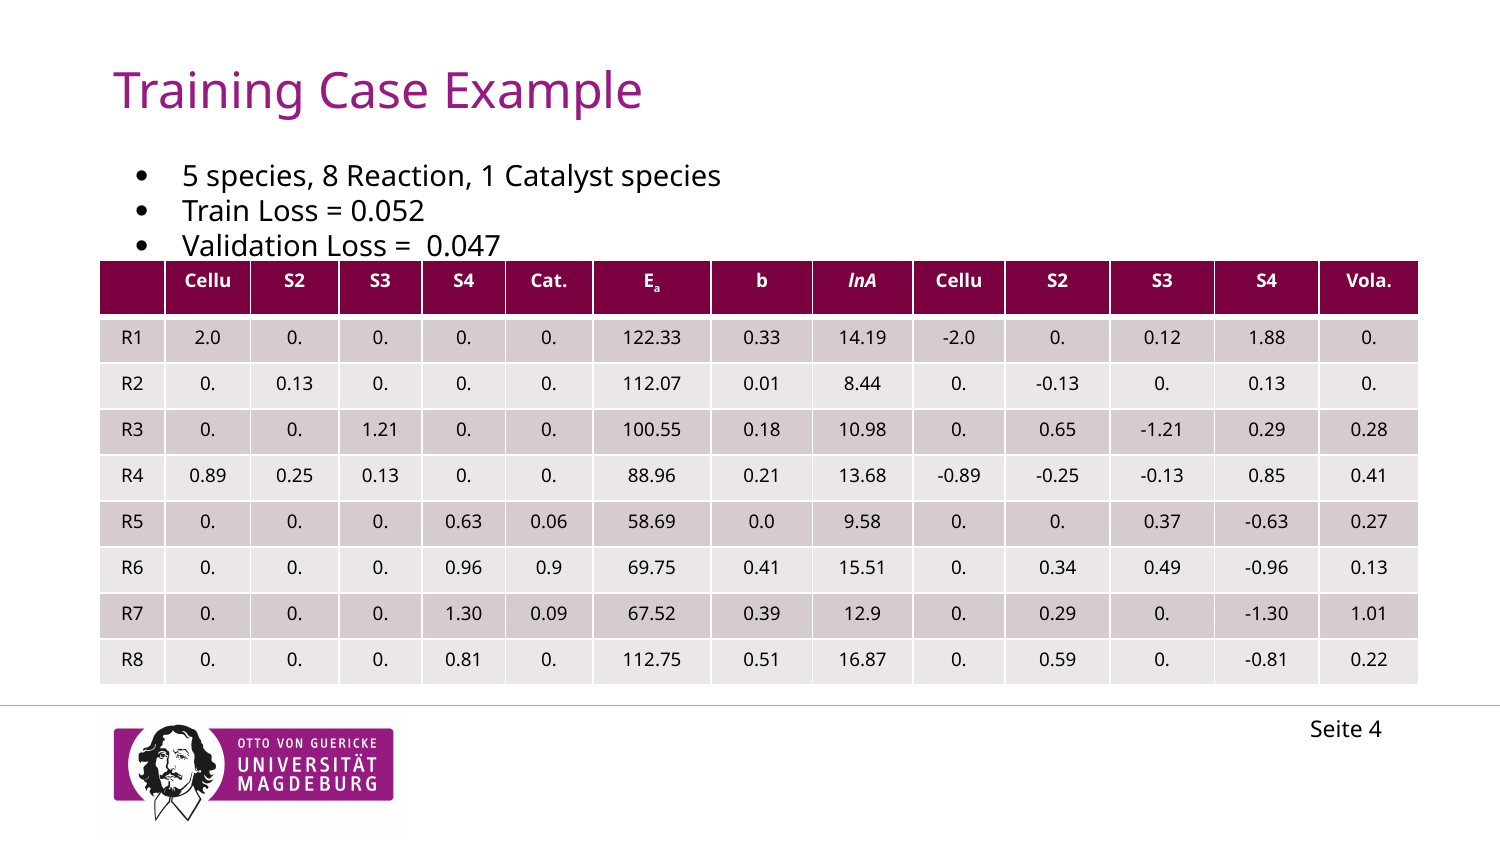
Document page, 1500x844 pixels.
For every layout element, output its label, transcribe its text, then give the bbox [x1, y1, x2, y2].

table_header S3 [340, 261, 421, 314]
table_header Cat. [506, 261, 592, 314]
table_cell R8 [100, 640, 164, 684]
table_header lnA [813, 261, 912, 314]
table_cell 88.96 [594, 456, 710, 500]
table_header Vola. [1320, 261, 1418, 314]
table_cell 0. [340, 548, 421, 592]
table_header Cellu [914, 261, 1004, 314]
table_cell 0. [166, 410, 250, 454]
table_cell 14.19 [813, 320, 912, 362]
table_header Cellu [166, 261, 250, 314]
table_cell 0.9 [506, 548, 592, 592]
table_cell 1.01 [1320, 594, 1418, 638]
table_cell 0. [914, 640, 1004, 684]
table_cell 0. [340, 502, 421, 546]
table_header S4 [1215, 261, 1318, 314]
table_cell -1.21 [1111, 410, 1214, 454]
table_cell 122.33 [594, 320, 710, 362]
table_cell 0. [251, 548, 338, 592]
table_cell 0.0 [712, 502, 812, 546]
table_cell 0.09 [506, 594, 592, 638]
table_cell 0. [506, 320, 592, 362]
table_cell 0. [166, 548, 250, 592]
table_cell 0.59 [1006, 640, 1109, 684]
table_cell 12.9 [813, 594, 912, 638]
table_cell 16.87 [813, 640, 912, 684]
table_cell -1.30 [1215, 594, 1318, 638]
table_cell 0.34 [1006, 548, 1109, 592]
table_cell 0.81 [423, 640, 505, 684]
table_cell 0. [251, 320, 338, 362]
table_cell 0. [166, 640, 250, 684]
table_cell 0. [340, 594, 421, 638]
table_cell 0. [914, 548, 1004, 592]
table_cell 0.13 [1320, 548, 1418, 592]
table_cell 0. [251, 410, 338, 454]
table_cell 100.55 [594, 410, 710, 454]
table_cell 0. [340, 320, 421, 362]
table_cell 0.13 [340, 456, 421, 500]
table_cell R3 [100, 410, 164, 454]
table_cell 67.52 [594, 594, 710, 638]
table_cell 0.01 [712, 364, 812, 408]
table_cell 112.07 [594, 364, 710, 408]
table_cell 0. [1006, 320, 1109, 362]
table_cell 0.41 [712, 548, 812, 592]
table_cell R5 [100, 502, 164, 546]
table_cell 0. [340, 364, 421, 408]
table_header S4 [423, 261, 505, 314]
table_cell 0. [914, 410, 1004, 454]
table_cell 69.75 [594, 548, 710, 592]
table_cell 1.21 [340, 410, 421, 454]
table_cell 112.75 [594, 640, 710, 684]
table_cell 13.68 [813, 456, 912, 500]
table_cell -0.25 [1006, 456, 1109, 500]
table_cell 0.22 [1320, 640, 1418, 684]
table_cell 0.21 [712, 456, 812, 500]
table_cell 0.96 [423, 548, 505, 592]
table_cell 0. [423, 320, 505, 362]
table_cell 0.13 [1215, 364, 1318, 408]
table_cell -0.89 [914, 456, 1004, 500]
table_cell -0.13 [1006, 364, 1109, 408]
table_header b [712, 261, 812, 314]
table_cell 0.18 [712, 410, 812, 454]
table_cell 0. [914, 594, 1004, 638]
table_header S2 [1006, 261, 1109, 314]
table_cell 0.27 [1320, 502, 1418, 546]
table_cell 0. [506, 364, 592, 408]
table_cell R7 [100, 594, 164, 638]
table_cell R6 [100, 548, 164, 592]
table_cell 0. [251, 640, 338, 684]
table_cell 0. [166, 502, 250, 546]
table_cell 1.30 [423, 594, 505, 638]
table_cell 0. [1111, 640, 1214, 684]
table_cell 0.85 [1215, 456, 1318, 500]
table_cell 0.25 [251, 456, 338, 500]
table_cell 0. [166, 364, 250, 408]
title Training Case Example [98, 45, 1393, 126]
table_cell 0.39 [712, 594, 812, 638]
list Seite 4 [751, 707, 1397, 745]
table_cell 0.37 [1111, 502, 1214, 546]
table_cell 0. [506, 640, 592, 684]
table_cell 0.63 [423, 502, 505, 546]
table_cell R1 [100, 320, 164, 362]
table_cell 0. [251, 594, 338, 638]
table_header [100, 261, 164, 314]
table_cell 0. [1111, 594, 1214, 638]
table_cell 0. [423, 456, 505, 500]
table_cell 0.29 [1215, 410, 1318, 454]
table_cell 0.49 [1111, 548, 1214, 592]
table_header Ea [594, 261, 710, 314]
table_cell -0.63 [1215, 502, 1318, 546]
table_cell 0.12 [1111, 320, 1214, 362]
list 5 species, 8 Reaction, 1 Catalyst species Train Loss = 0.052 Validation Loss = 0.047 [99, 150, 1397, 259]
table_header S3 [1111, 261, 1214, 314]
table_cell 0. [506, 456, 592, 500]
table_cell 0. [914, 364, 1004, 408]
table_cell 0. [1320, 320, 1418, 362]
table_cell R4 [100, 456, 164, 500]
table_cell 9.58 [813, 502, 912, 546]
table_cell 58.69 [594, 502, 710, 546]
table_cell 0.29 [1006, 594, 1109, 638]
table_cell 0.28 [1320, 410, 1418, 454]
table_cell 0. [506, 410, 592, 454]
table_cell 0. [423, 364, 505, 408]
table_cell 0. [251, 502, 338, 546]
table_cell 0.89 [166, 456, 250, 500]
table_cell 0.13 [251, 364, 338, 408]
table_cell -0.13 [1111, 456, 1214, 500]
table_cell 0.65 [1006, 410, 1109, 454]
picture [99, 710, 408, 836]
table_cell 0. [166, 594, 250, 638]
table_cell -0.96 [1215, 548, 1318, 592]
table_cell 10.98 [813, 410, 912, 454]
table_cell 0. [914, 502, 1004, 546]
table_cell 0. [1006, 502, 1109, 546]
table_cell 2.0 [166, 320, 250, 362]
table_cell 0. [1320, 364, 1418, 408]
table_cell R2 [100, 364, 164, 408]
table_cell 0.33 [712, 320, 812, 362]
table_cell 0.06 [506, 502, 592, 546]
table_cell -2.0 [914, 320, 1004, 362]
table_cell 0. [423, 410, 505, 454]
table_cell 15.51 [813, 548, 912, 592]
table_cell -0.81 [1215, 640, 1318, 684]
table_cell 0. [1111, 364, 1214, 408]
table_cell 0. [340, 640, 421, 684]
table_cell 1.88 [1215, 320, 1318, 362]
table_cell 0.41 [1320, 456, 1418, 500]
table_cell 8.44 [813, 364, 912, 408]
table_header S2 [251, 261, 338, 314]
table_cell 0.51 [712, 640, 812, 684]
